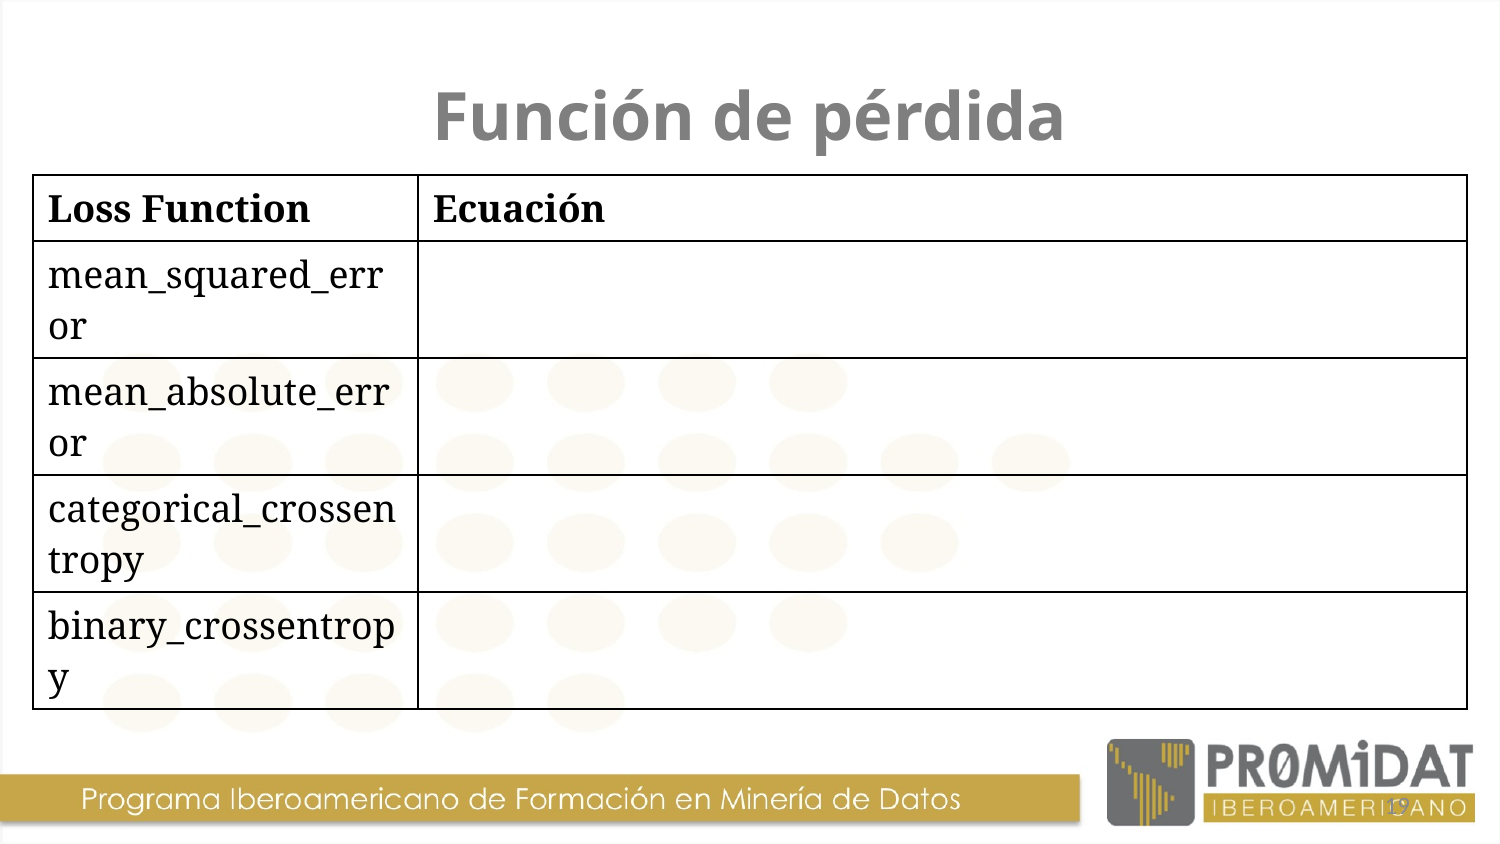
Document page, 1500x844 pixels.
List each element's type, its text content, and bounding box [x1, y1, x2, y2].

slide_number 19 [1074, 782, 1425, 828]
title Función de pérdida [34, 176, 417, 185]
title Función de pérdida [32, 43, 1468, 174]
picture [0, 0, 1500, 844]
title Función de pérdida [419, 176, 1466, 185]
